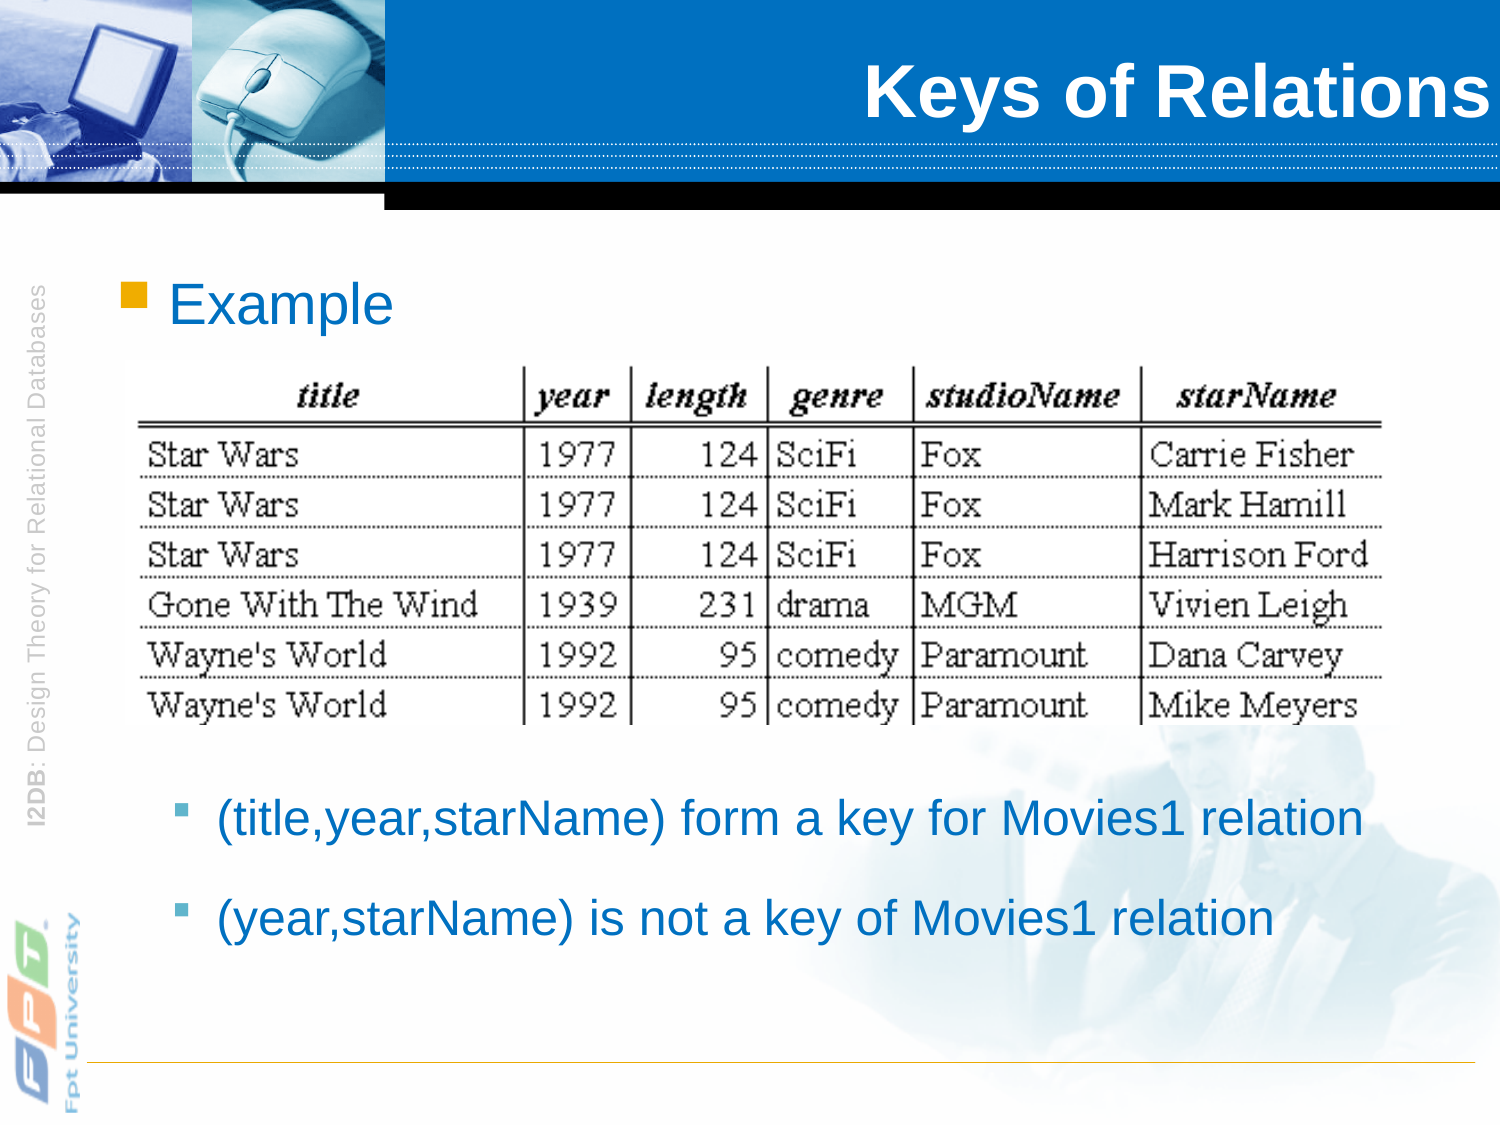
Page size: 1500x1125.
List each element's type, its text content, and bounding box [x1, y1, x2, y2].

list Example (title,year,starName) form a key for Movies1 relation (year,starName) is not a key of Movies1 relation [87, 216, 1475, 1050]
picture [0, 194, 1500, 1125]
table_cell 2.40 [8, 913, 80, 1112]
title Keys of Relations [387, 0, 1500, 175]
picture [0, 0, 385, 181]
